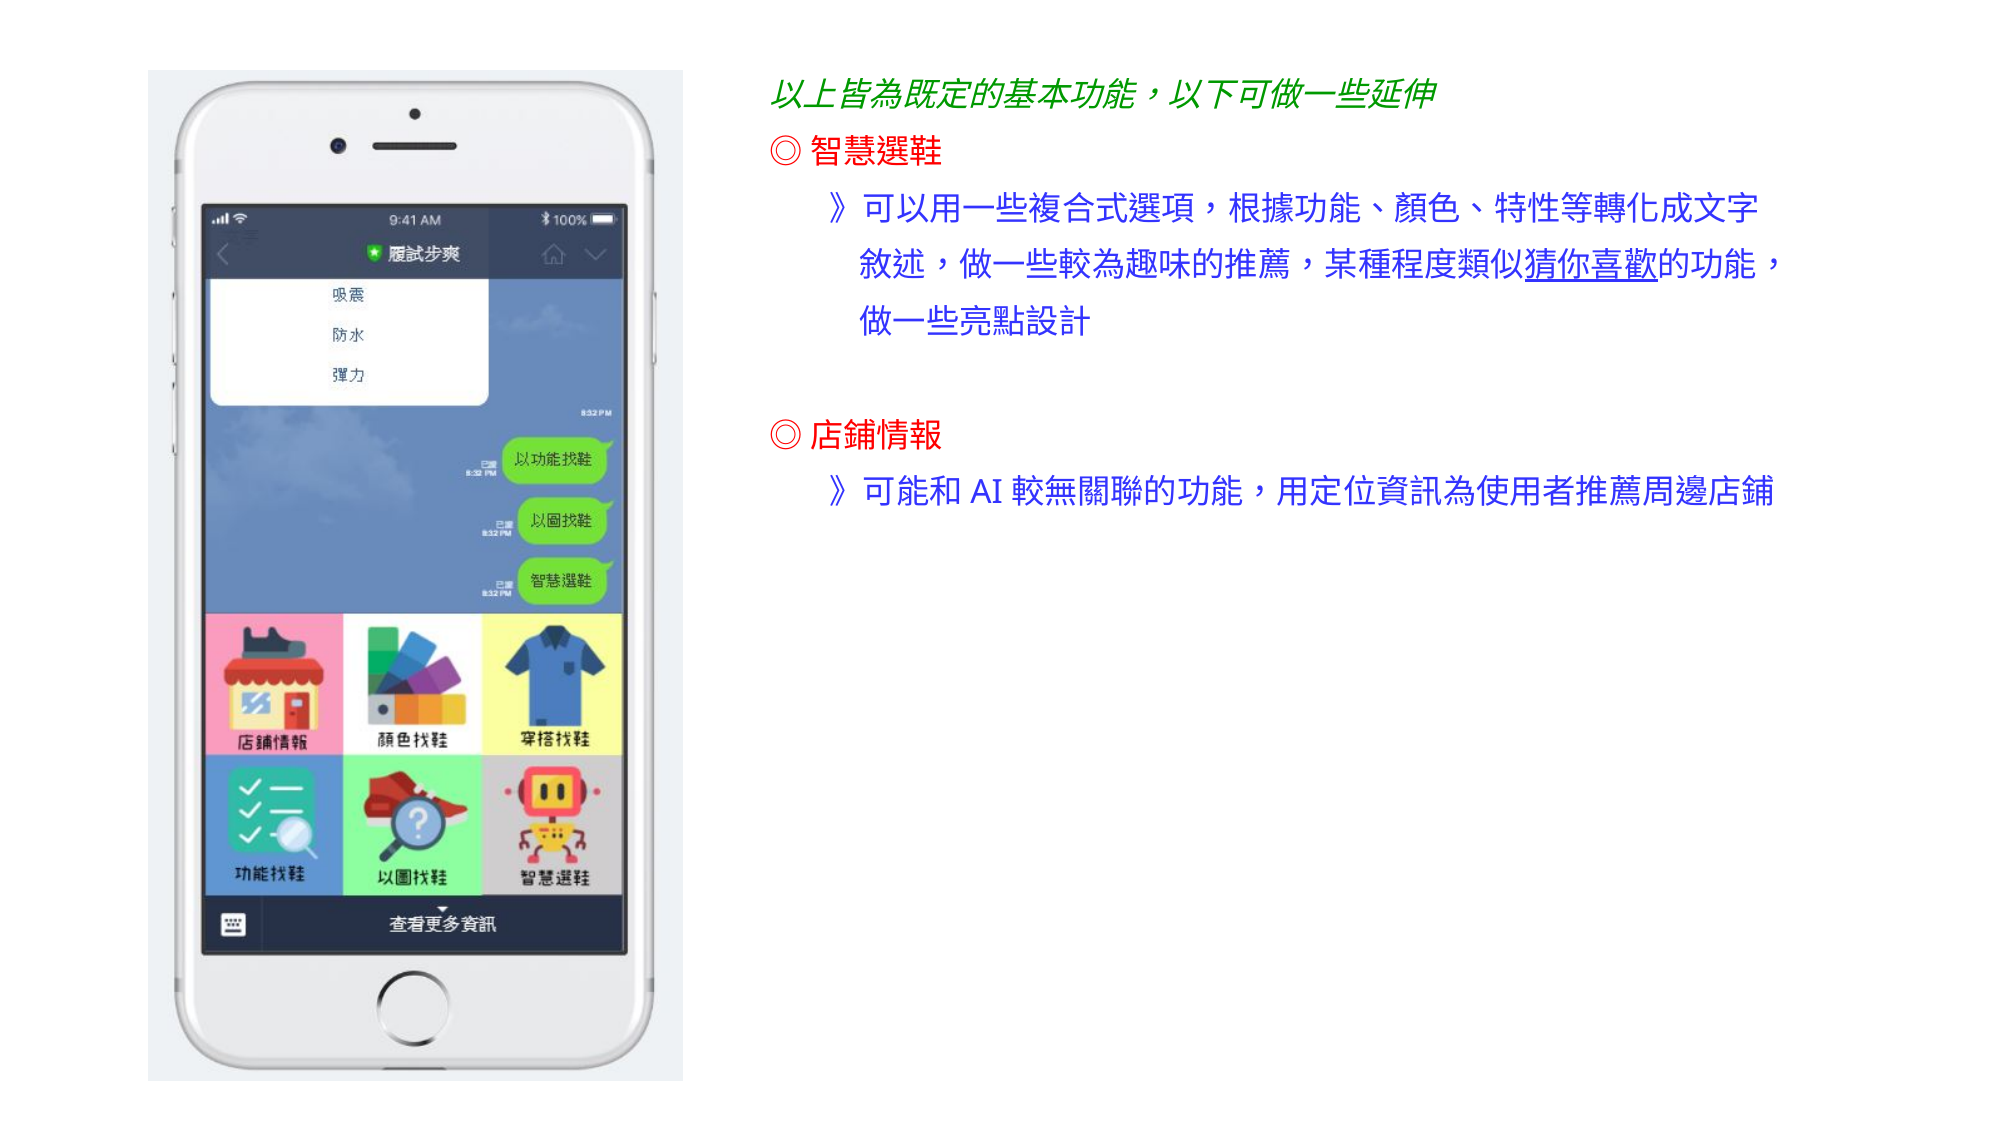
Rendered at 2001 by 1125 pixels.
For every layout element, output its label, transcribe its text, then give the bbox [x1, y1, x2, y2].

subtitle 以上皆為既定的基本功能，以下可做一些延伸 ◎智慧選鞋 》可以用一些複合式選項，根據功能、顏色、特性等轉化成文字 敘述，做一些較為趣味的推薦，某種程度類似猜你喜歡的功能， 做一些亮點設計 ◎店鋪情報 》可能和AI較無關聯的功能，用定位資訊為使用者推薦周邊店鋪 [754, 70, 1970, 1081]
picture [148, 70, 683, 1081]
